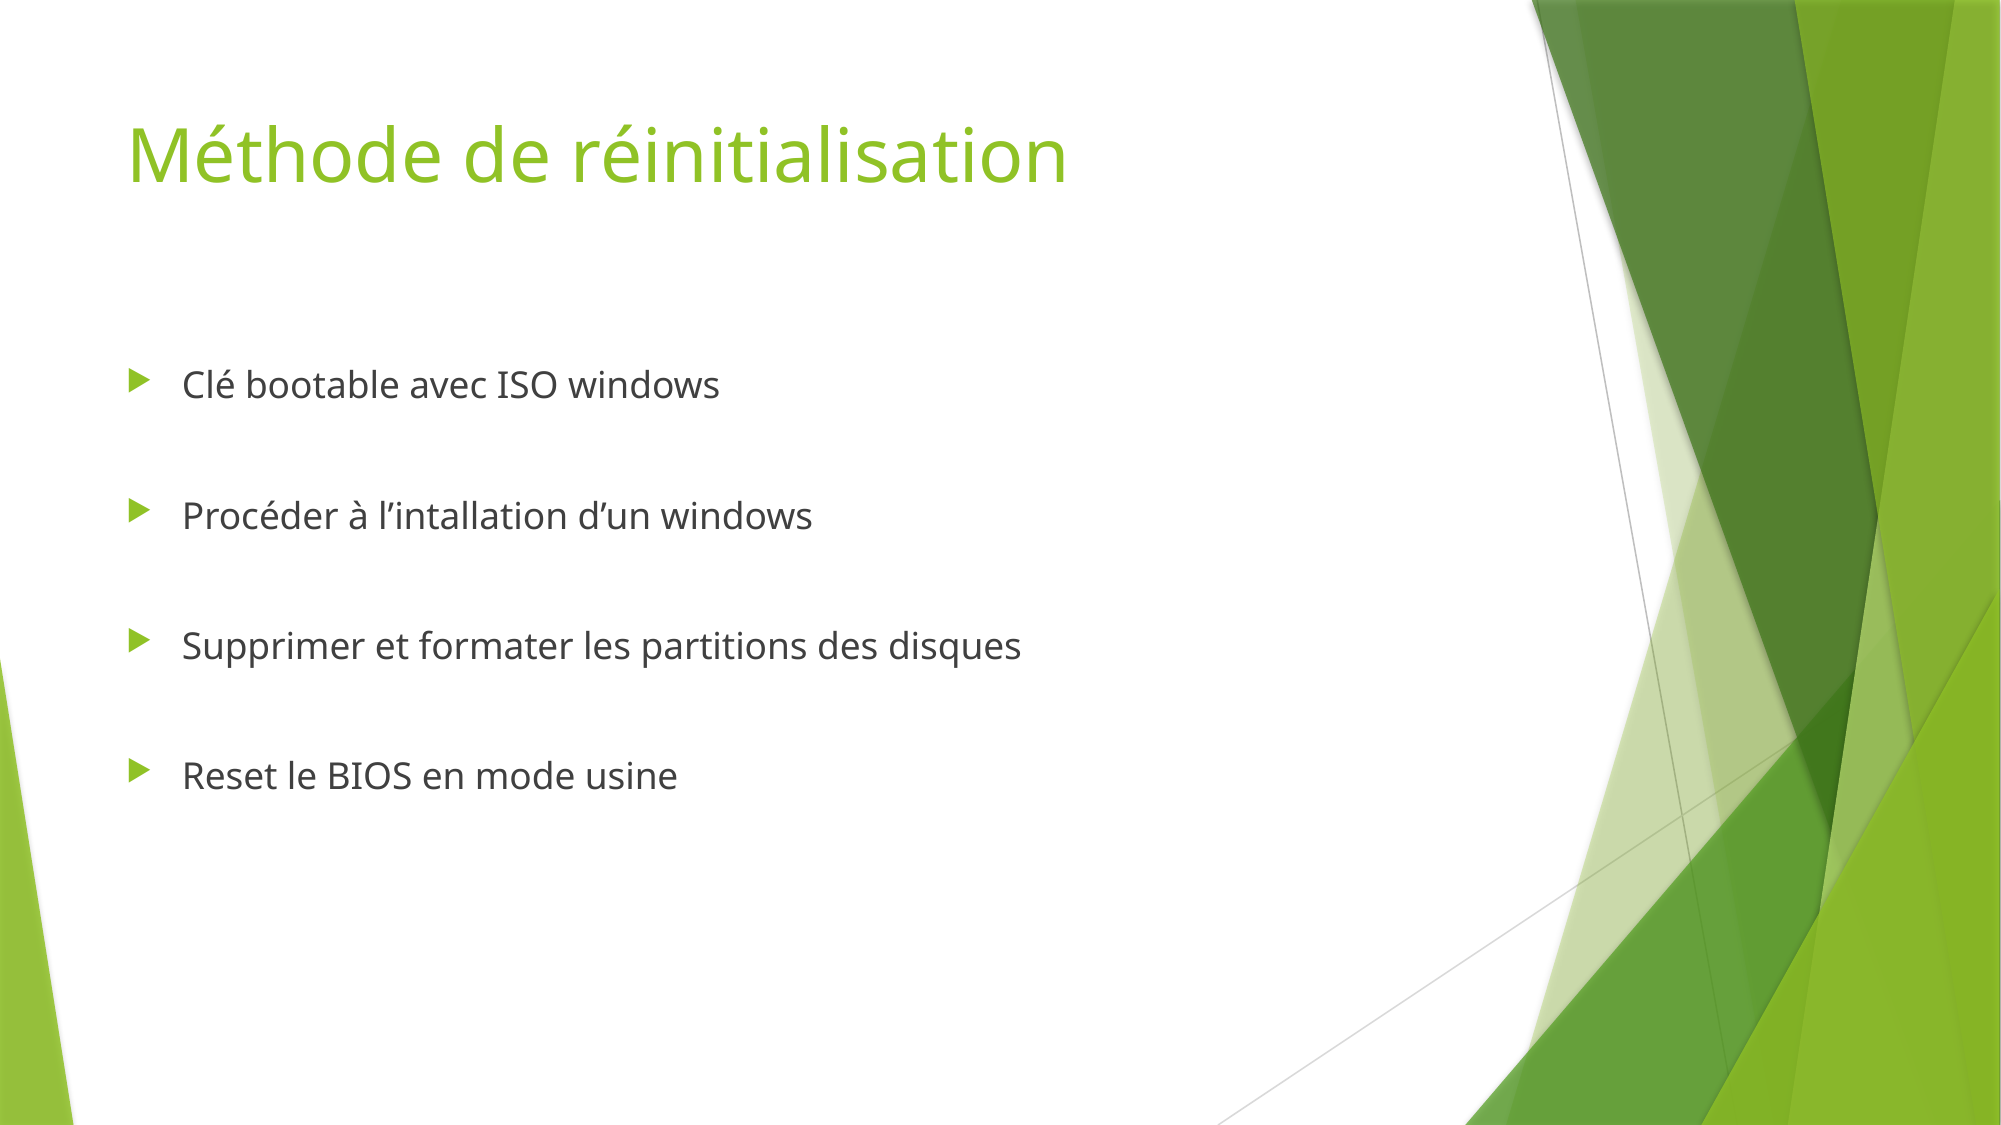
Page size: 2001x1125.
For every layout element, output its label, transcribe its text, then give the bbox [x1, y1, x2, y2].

title Méthode de réinitialisation [111, 99, 1522, 317]
list Clé bootable avec ISO windows Procéder à l’intallation d’un windows Supprimer et formater les partitions des disques Reset le BIOS en mode usine [111, 354, 1522, 809]
